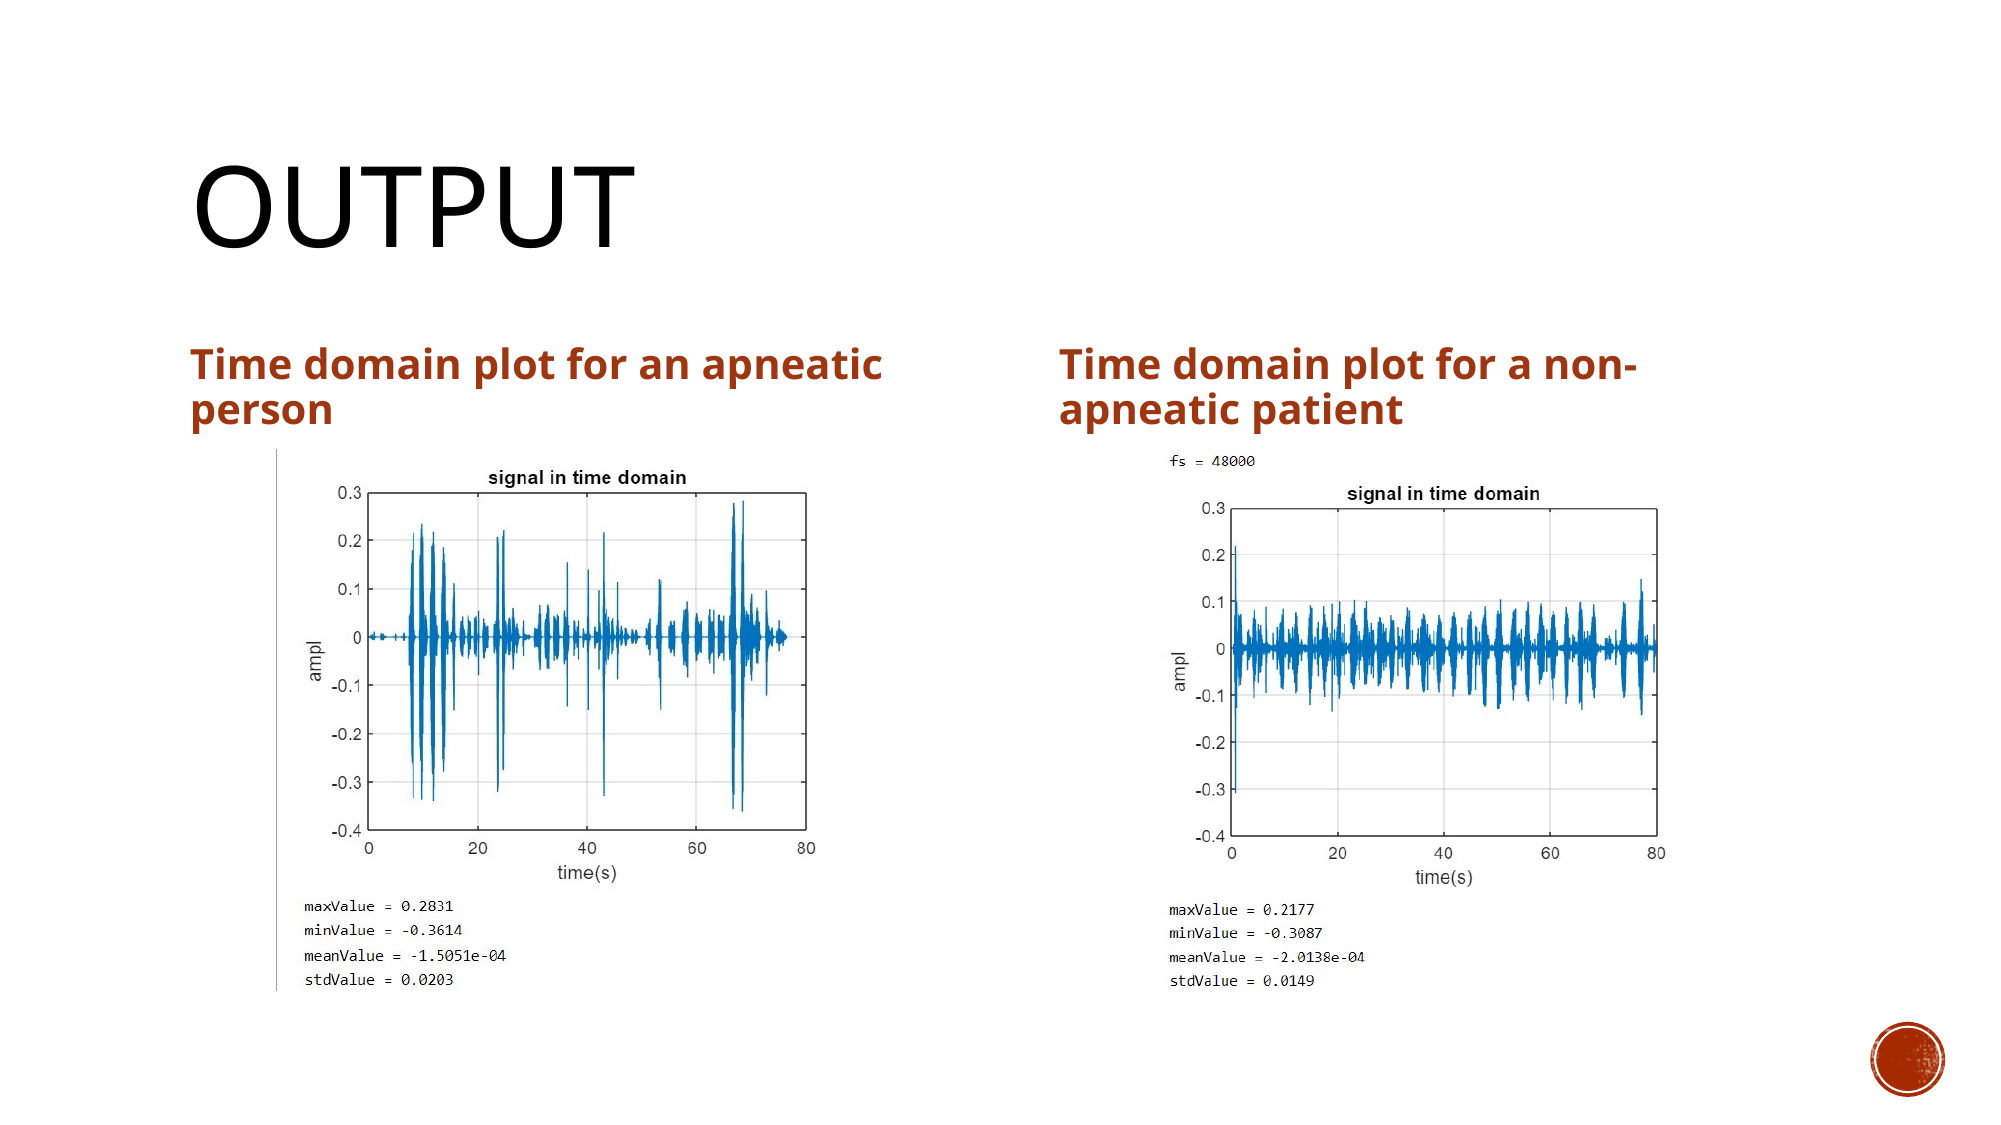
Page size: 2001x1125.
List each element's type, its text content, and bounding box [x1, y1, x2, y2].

picture [1150, 449, 1718, 991]
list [1154, 453, 1716, 988]
list Time domain plot for an apneatic person [174, 336, 955, 441]
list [280, 453, 853, 988]
title output [175, 79, 1826, 344]
list Time domain plot for a non-apneatic patient [1043, 336, 1824, 441]
picture [276, 449, 855, 991]
